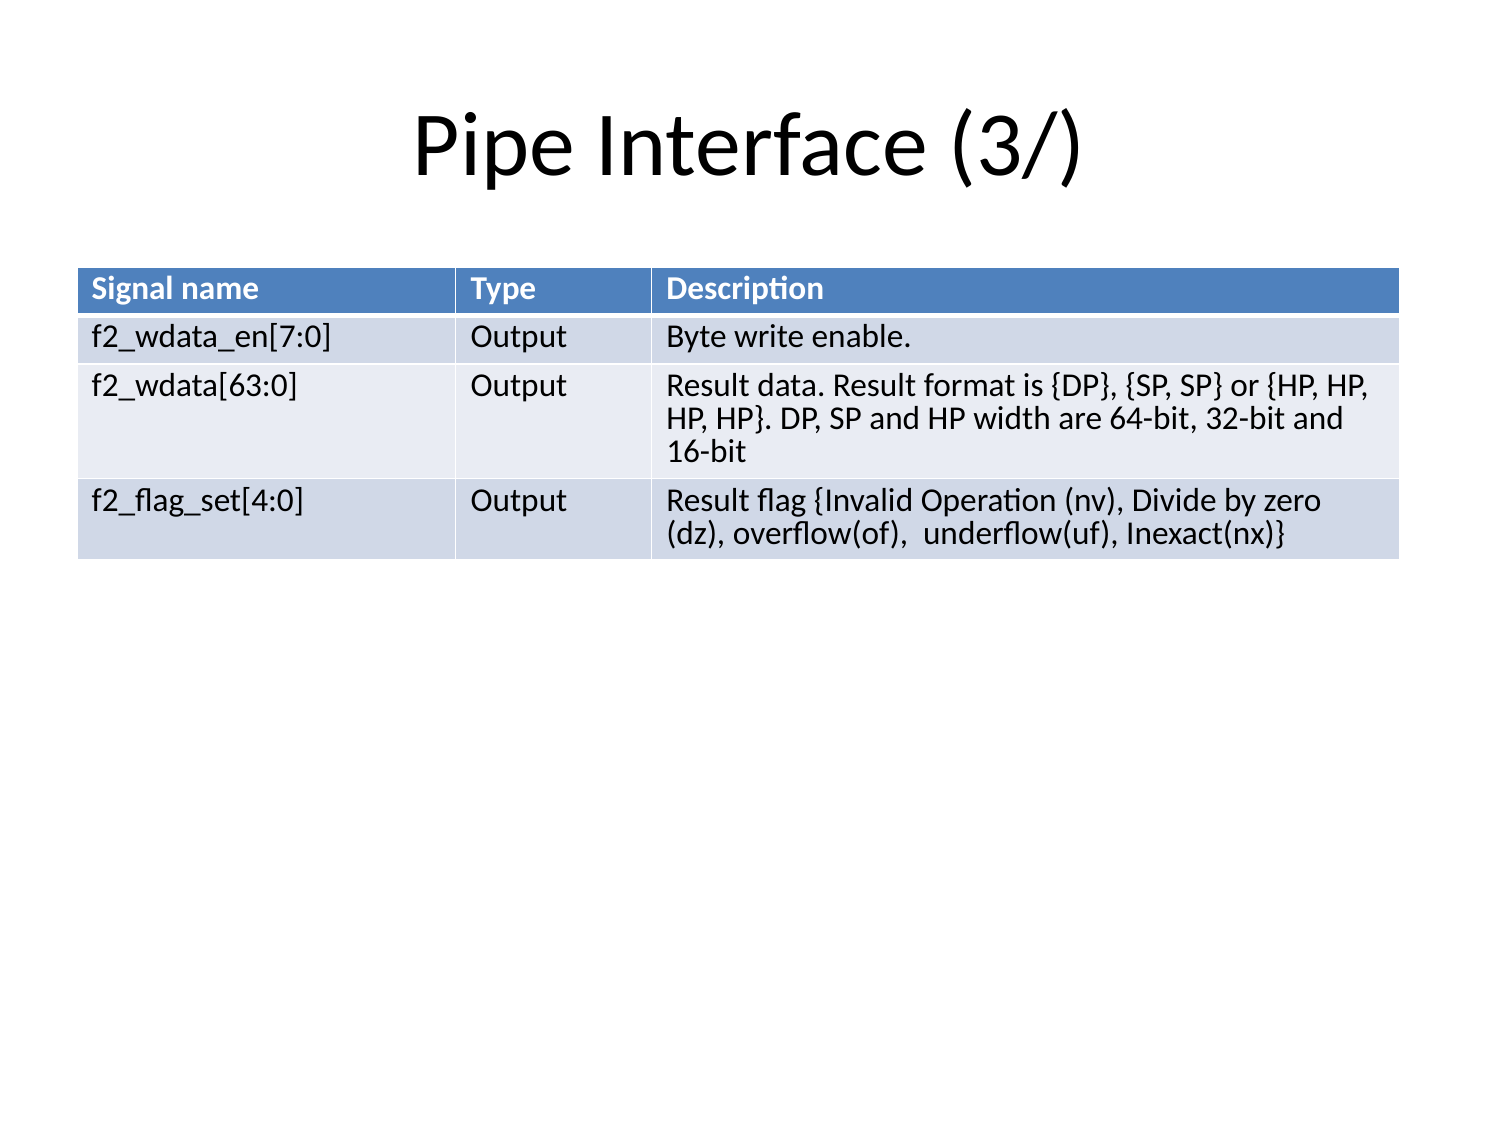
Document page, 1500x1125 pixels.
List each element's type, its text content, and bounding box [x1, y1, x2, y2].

table_header Description [652, 268, 1399, 313]
table_cell Output [456, 479, 651, 559]
table_cell Output [456, 318, 651, 363]
table_cell f2_flag_set[4:0] [78, 479, 455, 559]
table_cell f2_wdata[63:0] [78, 365, 455, 478]
table_cell f2_wdata_en[7:0] [78, 318, 455, 363]
table_cell Byte write enable. [652, 318, 1399, 363]
table_cell Output [456, 365, 651, 478]
table_header Signal name [78, 268, 455, 313]
table_header Type [456, 268, 651, 313]
table_cell Result flag {Invalid Operation (nv), Divide by zero (dz), overflow(of), underflow(uf), Inexact(nx)} [652, 479, 1399, 559]
table_cell Result data. Result format is {DP}, {SP, SP} or {HP, HP, HP, HP}. DP, SP and HP width are 64-bit, 32-bit and 16-bit [652, 365, 1399, 478]
title Pipe Interface (3/) [75, 45, 1425, 233]
